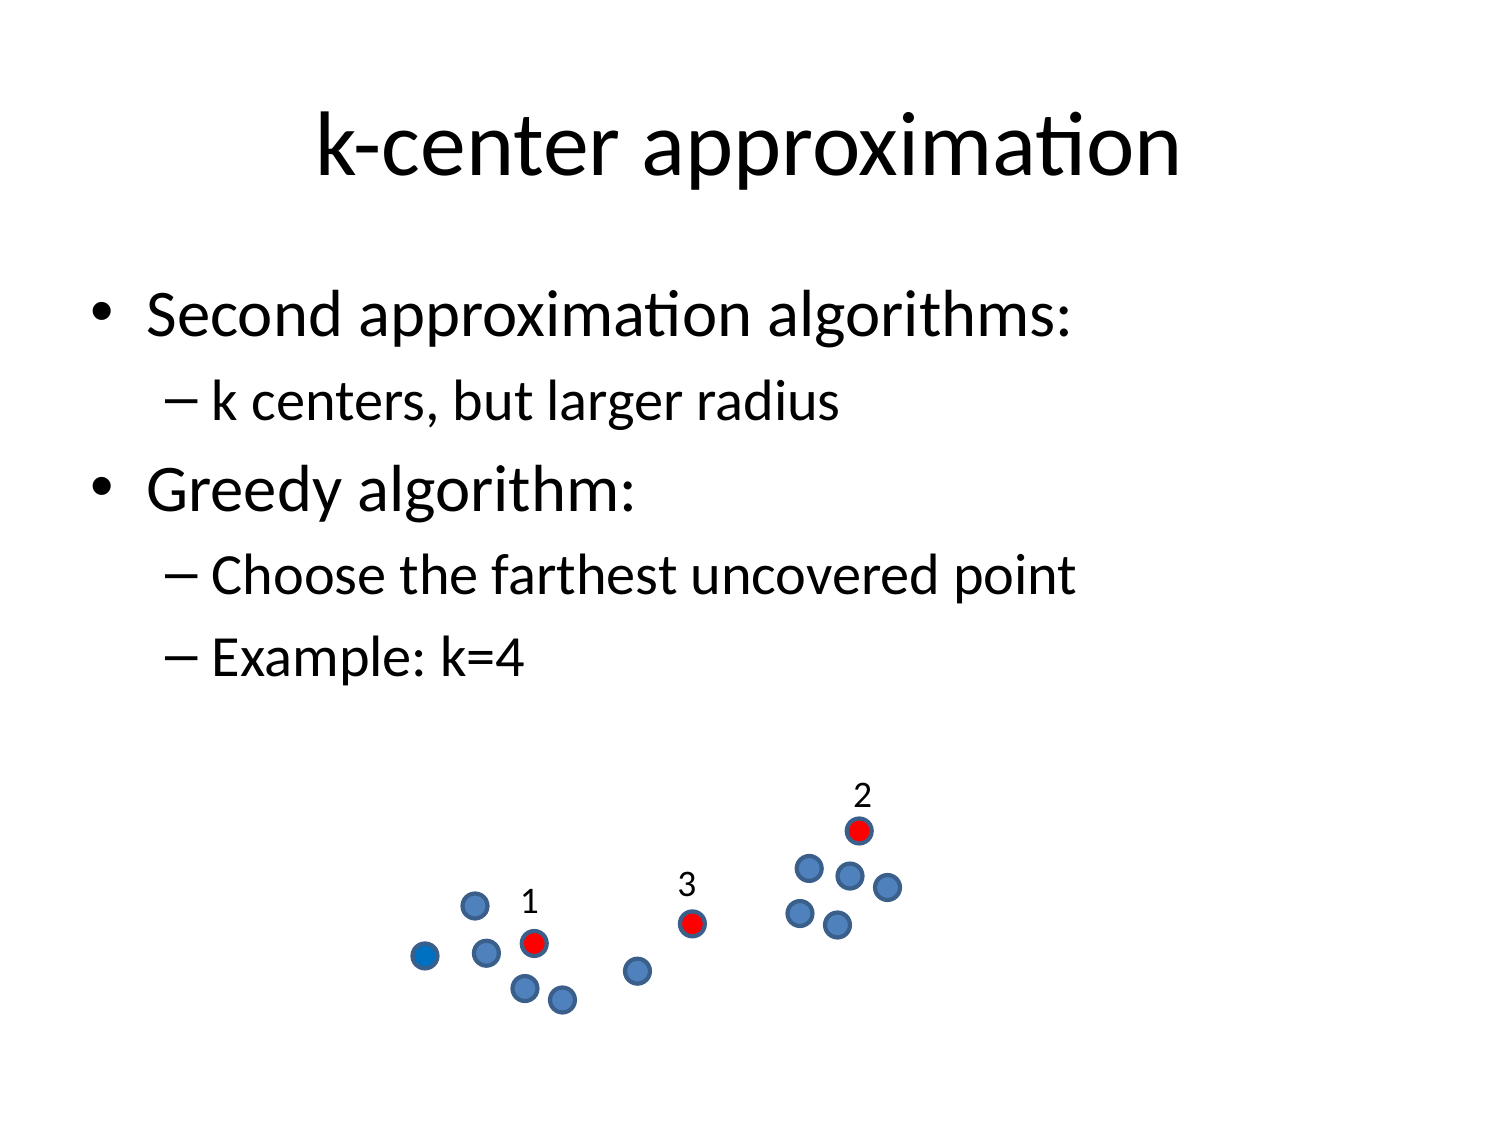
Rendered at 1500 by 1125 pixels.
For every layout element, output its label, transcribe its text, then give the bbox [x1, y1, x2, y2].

text_box [410, 941, 440, 971]
text_box [547, 985, 578, 1015]
list Second approximation algorithms: k centers, but larger radius Greedy algorithm: Choose the farthest uncovered point Example: k=4 [75, 262, 1425, 1005]
text_box [822, 910, 853, 940]
text_box [471, 938, 501, 968]
text_box 1 [505, 868, 554, 929]
text_box 3 [662, 851, 712, 912]
title k-center approximation [75, 45, 1425, 233]
text_box [844, 823, 874, 846]
text_box [622, 956, 653, 986]
text_box [460, 891, 490, 921]
text_box 2 [838, 762, 888, 823]
text_box [794, 853, 824, 884]
text_box [835, 861, 865, 891]
text_box [785, 898, 815, 929]
text_box [519, 929, 549, 959]
text_box [872, 872, 903, 903]
text_box [510, 973, 540, 1004]
text_box [677, 912, 707, 939]
